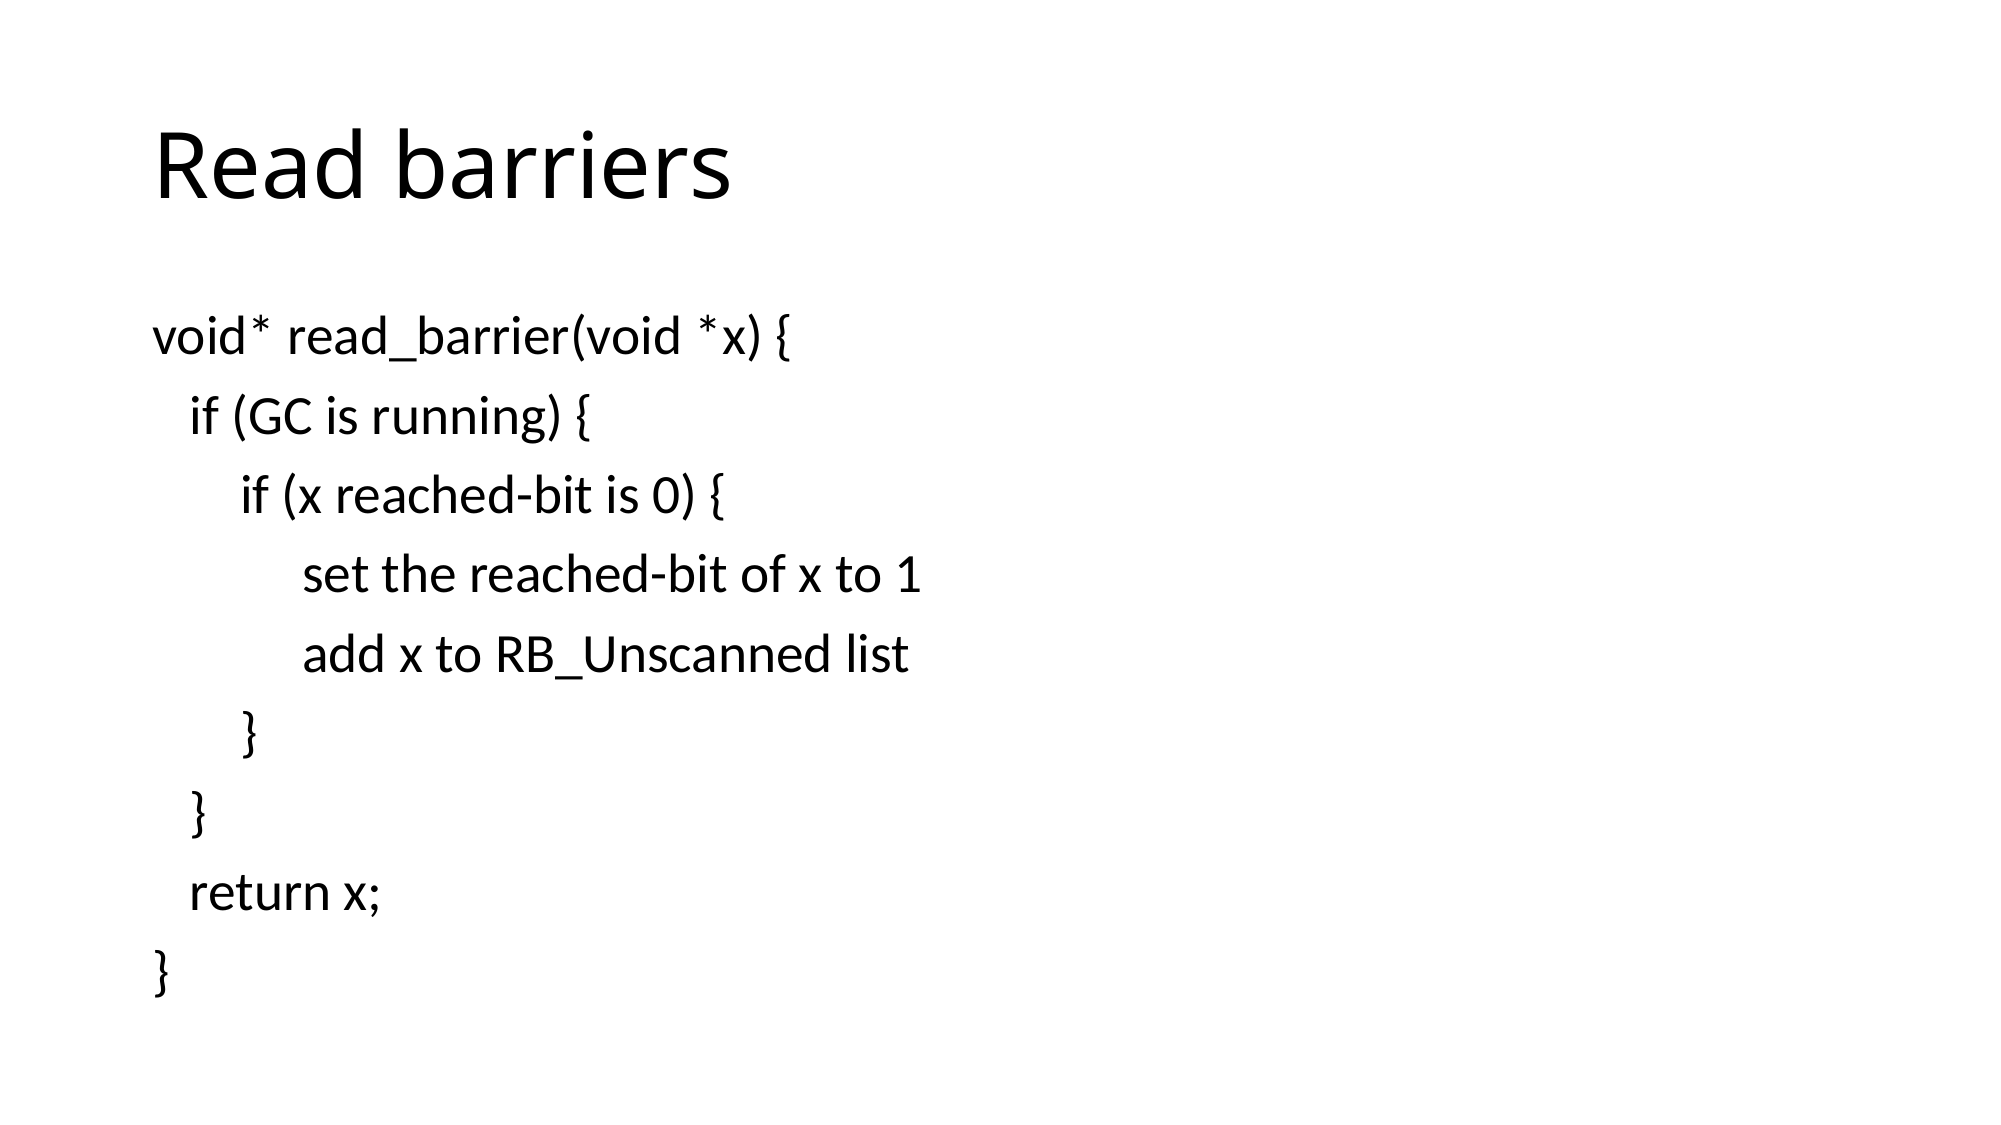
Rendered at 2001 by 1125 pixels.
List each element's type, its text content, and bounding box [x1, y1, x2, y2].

list void* read_barrier(void *x) { if (GC is running) { if (x reached-bit is 0) { set the reached-bit of x to 1 add x to RB_Unscanned list } } return x; } [137, 299, 1863, 1014]
title Read barriers [137, 59, 1863, 278]
